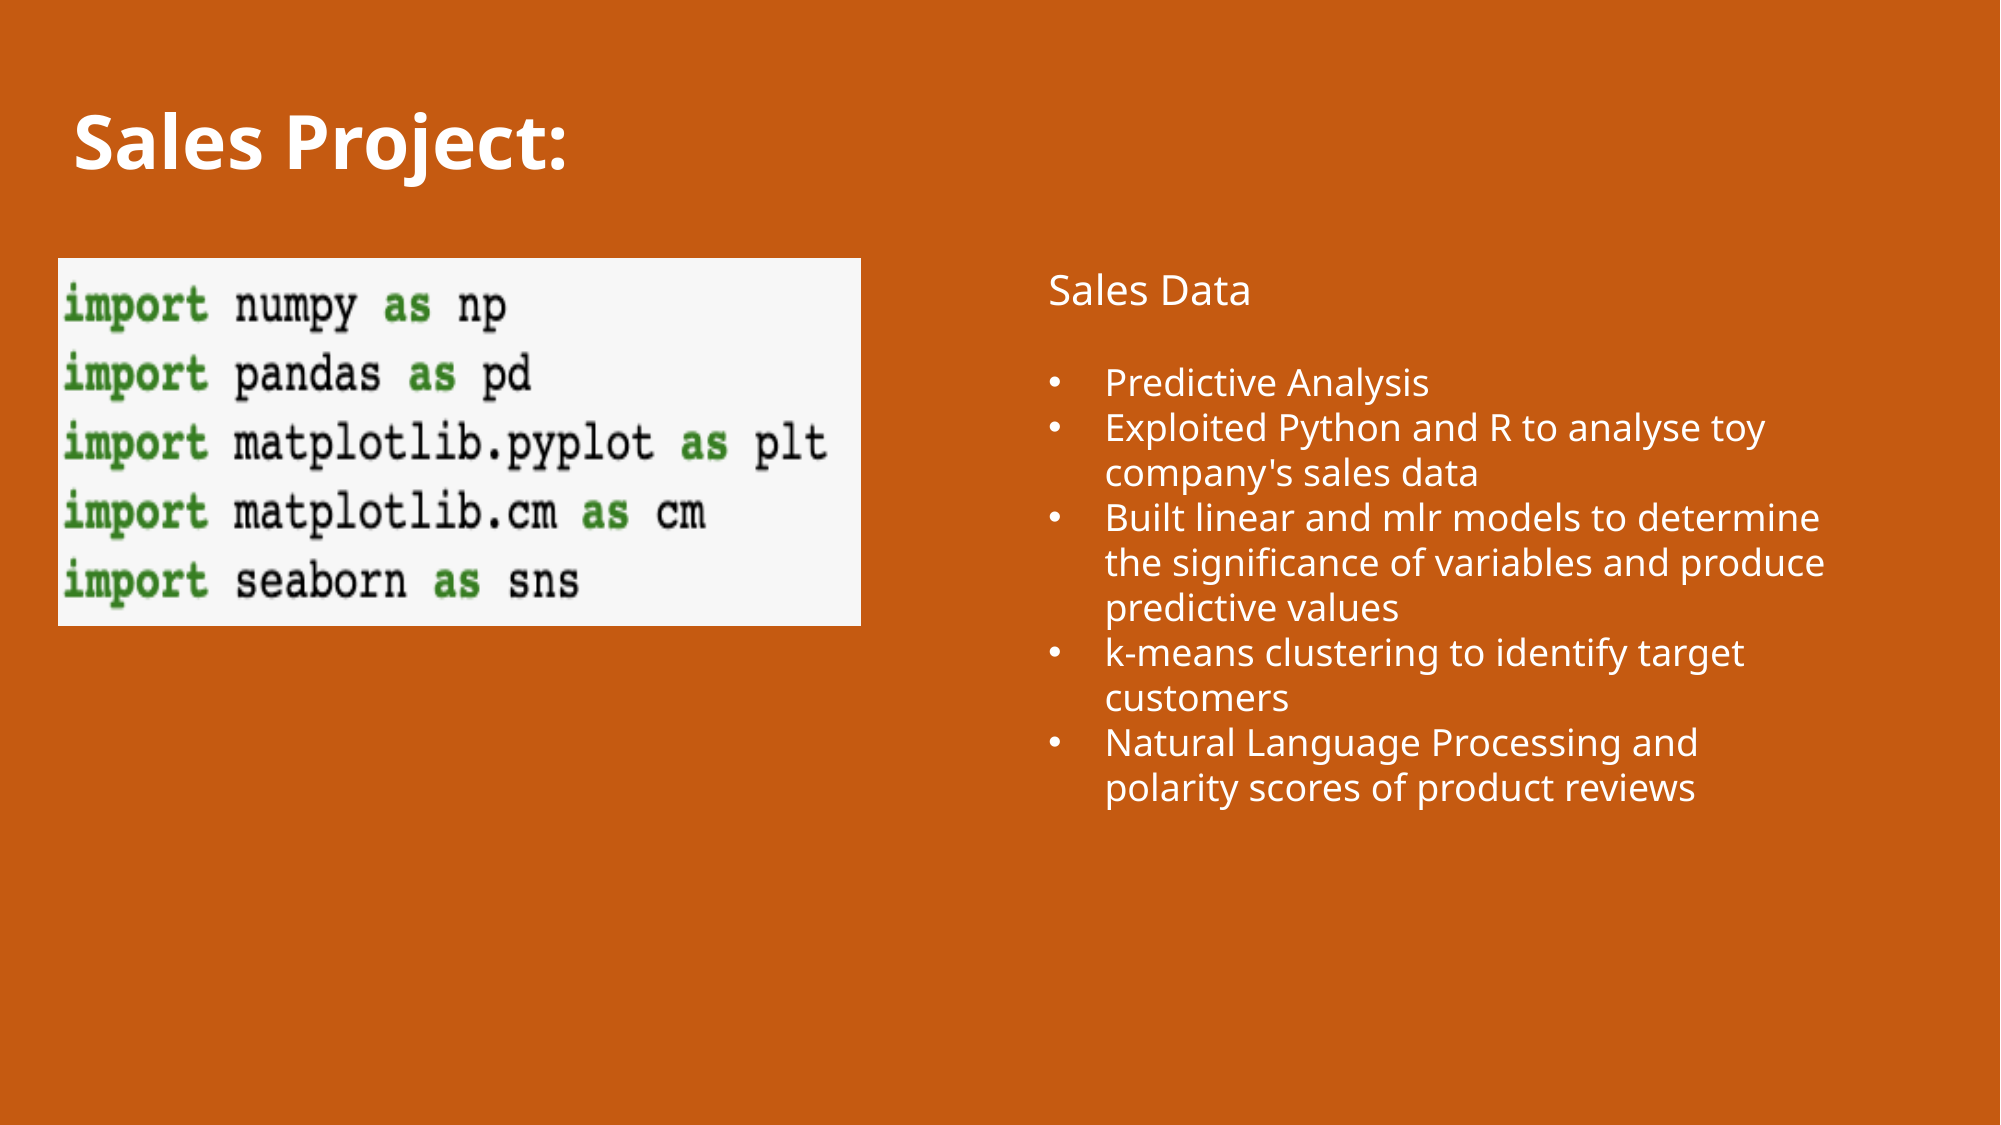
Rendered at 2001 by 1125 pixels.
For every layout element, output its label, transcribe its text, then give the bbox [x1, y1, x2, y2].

text_box Sales Data Predictive Analysis Exploited Python and R to analyse toy company's sales data Built linear and mlr models to determine the significance of variables and produce predictive values k-means clustering to identify target customers Natural Language Processing and polarity scores of product reviews [1033, 256, 1845, 817]
picture [58, 258, 861, 626]
text_box Sales Project: [58, 86, 701, 192]
